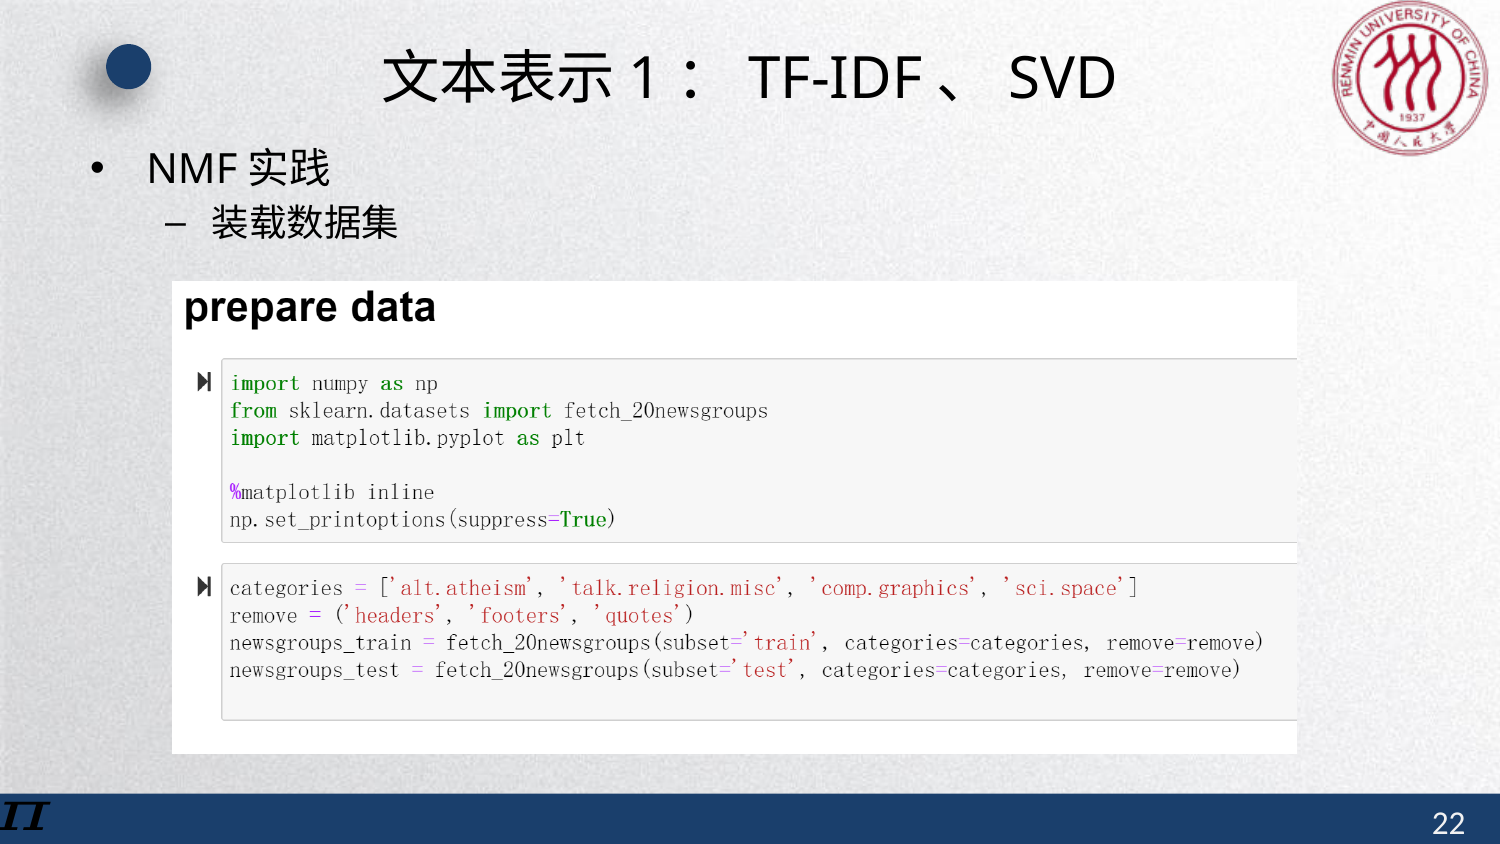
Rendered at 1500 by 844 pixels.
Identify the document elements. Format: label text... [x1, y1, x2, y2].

picture [0, 0, 1500, 793]
list NMF实践 装载数据集 [75, 134, 1425, 781]
title 文本表示1：TF-IDF、SVD [75, 33, 1425, 116]
